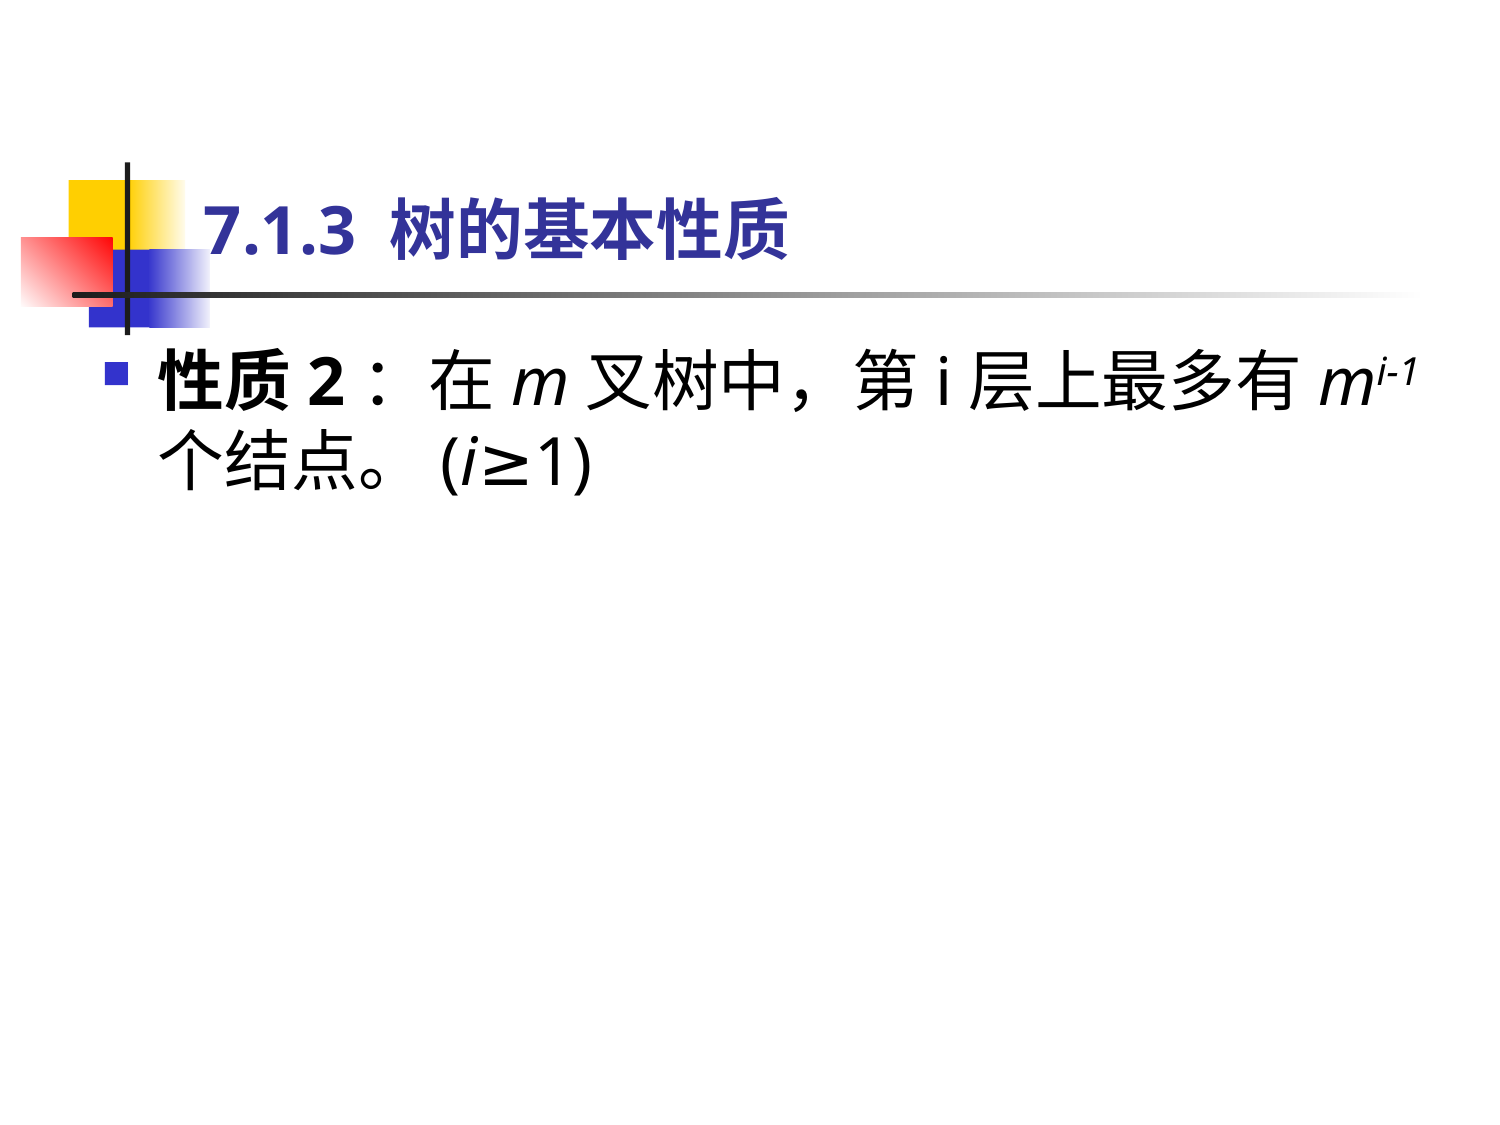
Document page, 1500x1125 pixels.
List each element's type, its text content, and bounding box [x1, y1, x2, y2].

title 7.1.3 树的基本性质 [188, 35, 1468, 275]
list 性质2：在m叉树中，第i层上最多有mi-1个结点。(i≥1) [86, 331, 1469, 1006]
